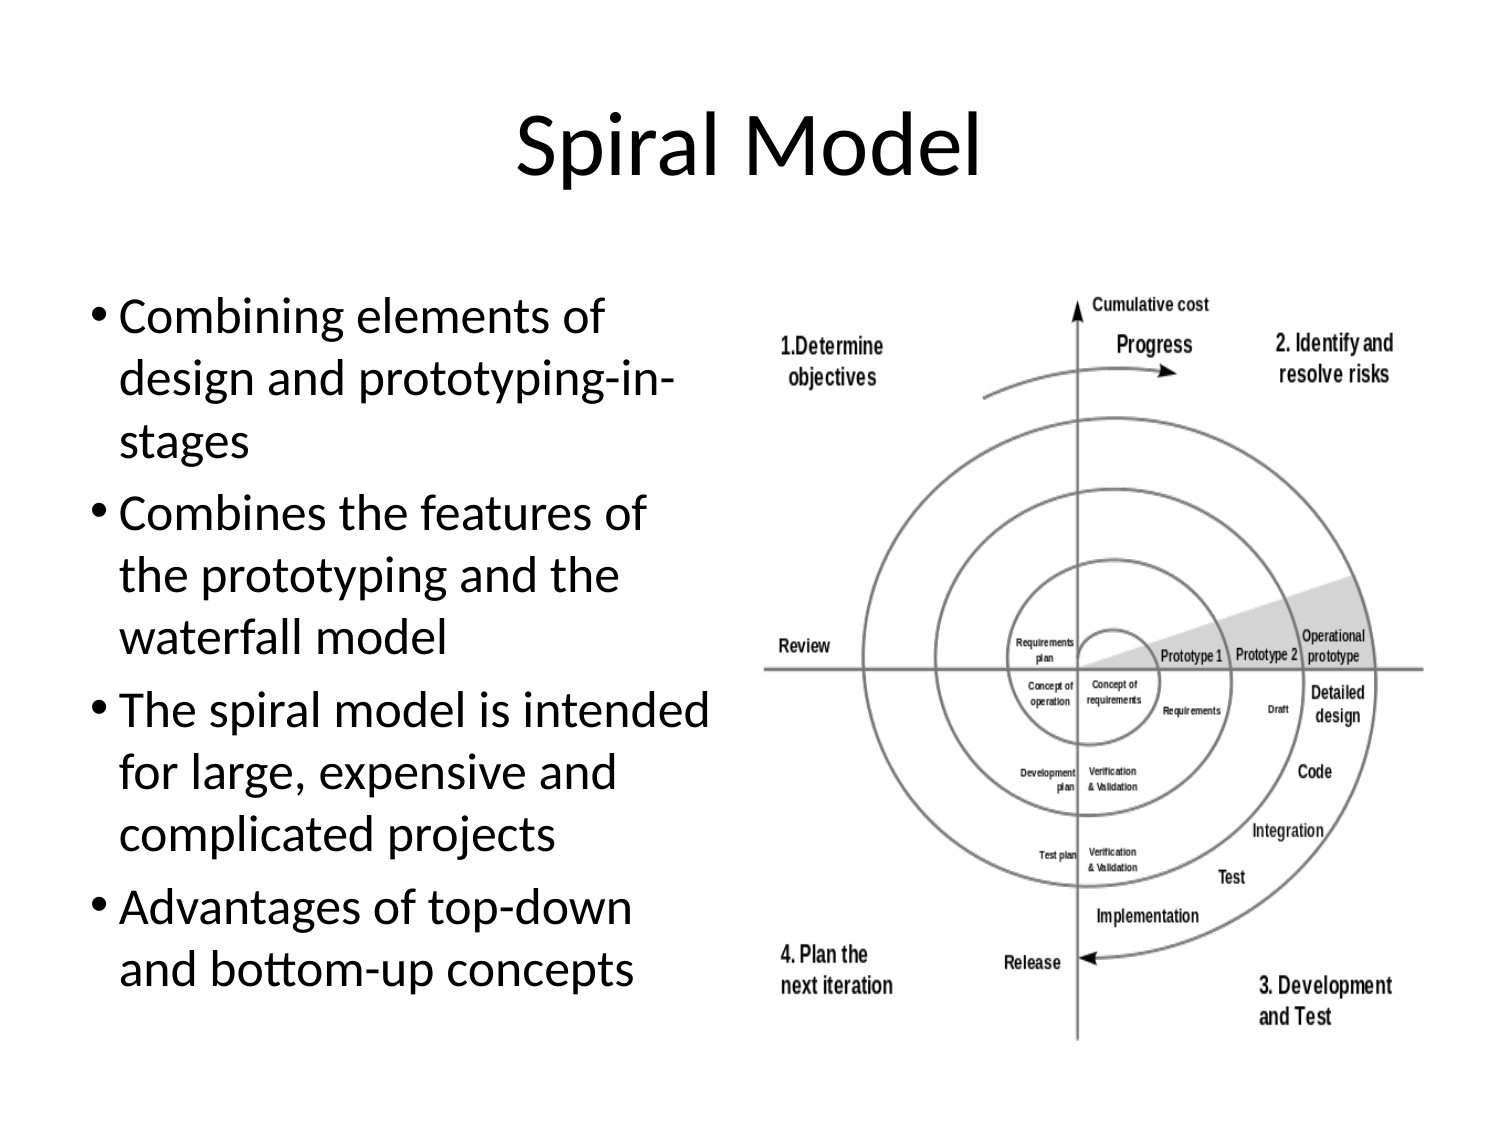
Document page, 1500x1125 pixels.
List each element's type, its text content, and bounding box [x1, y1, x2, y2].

title Spiral Model [75, 45, 1425, 233]
list Combining elements of design and prototyping-in-stages Combines the features of the prototyping and the waterfall model The spiral model is intended for large, expensive and complicated projects Advantages of top-down and bottom-up concepts [75, 274, 738, 1049]
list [762, 274, 1426, 1051]
